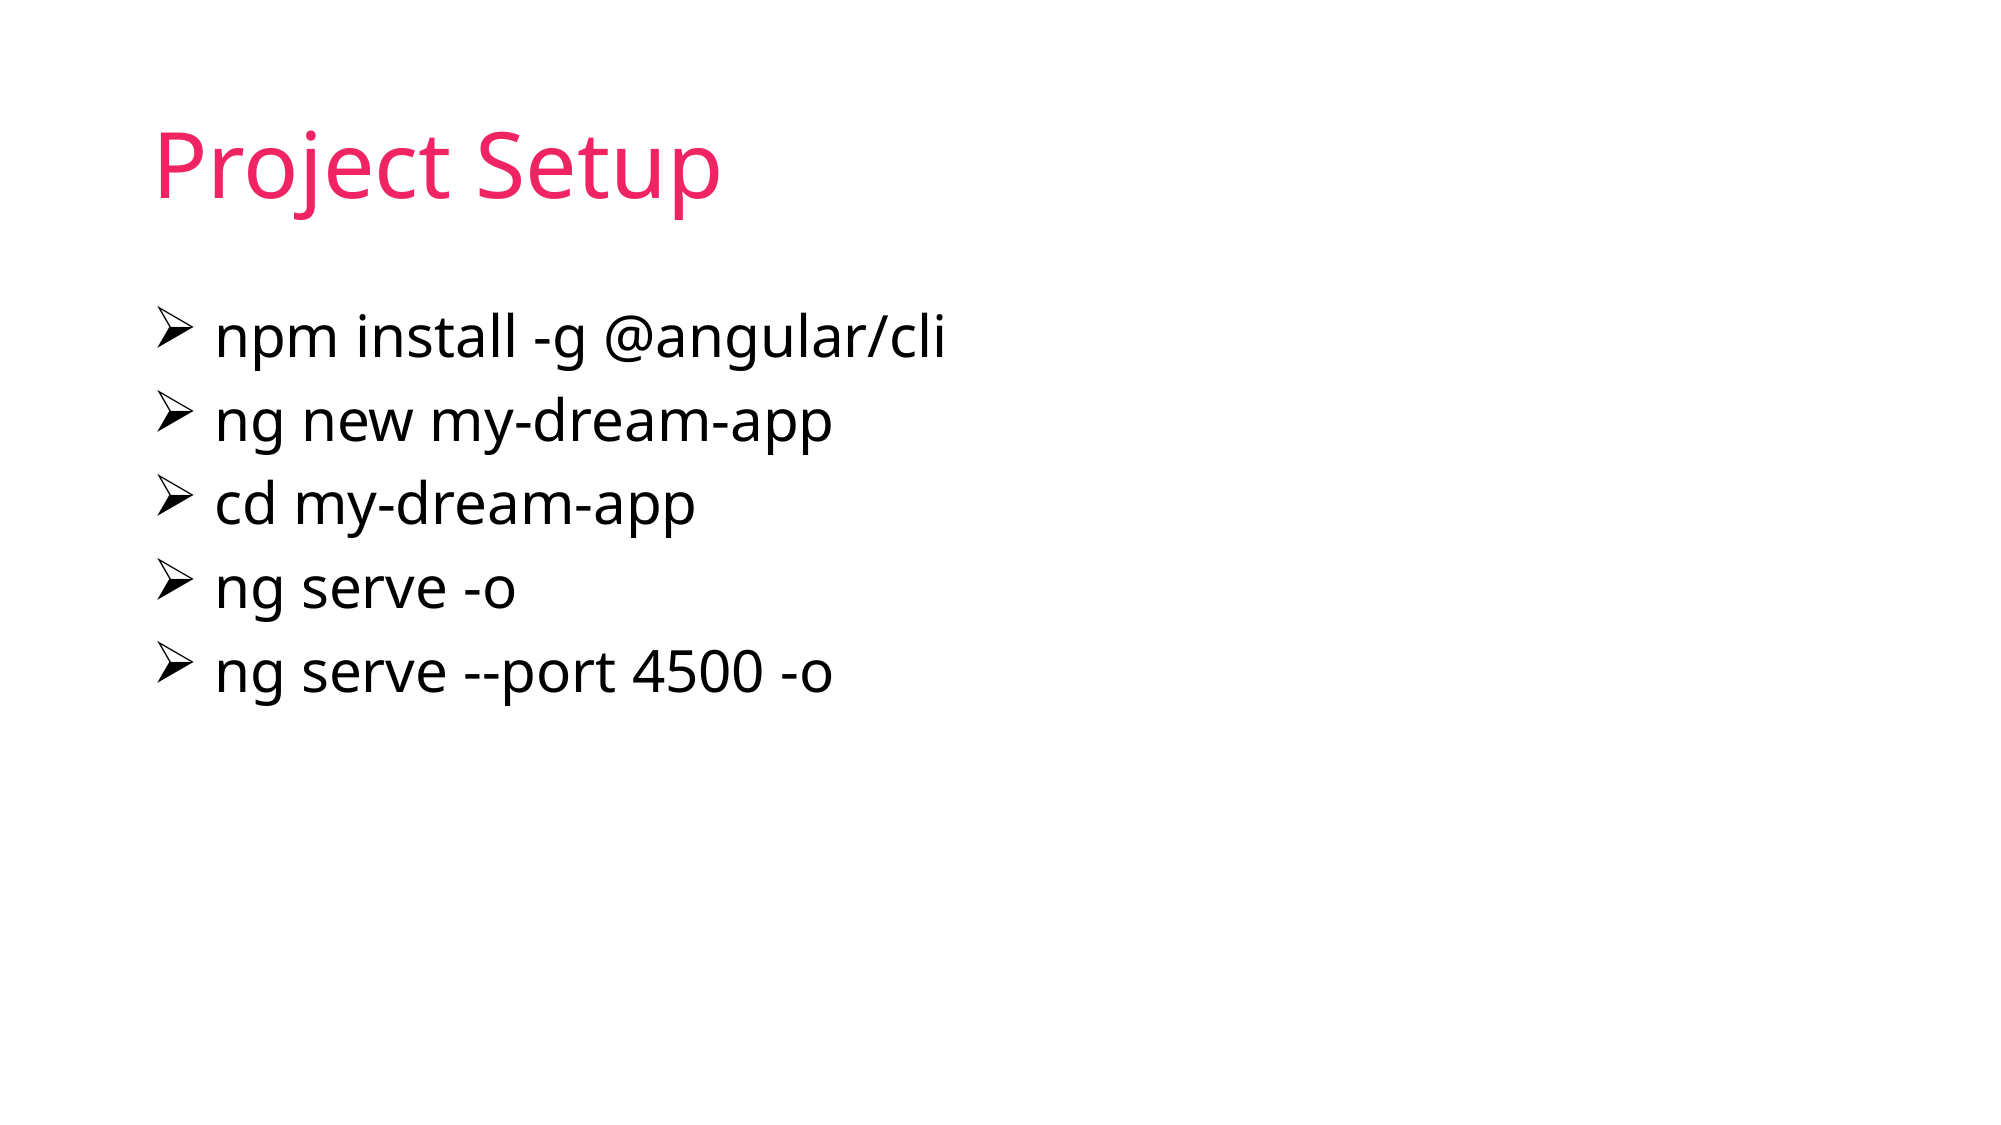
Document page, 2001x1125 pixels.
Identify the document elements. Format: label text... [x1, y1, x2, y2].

title Project Setup [137, 59, 1863, 278]
list npm install -g @angular/cli ng new my-dream-app cd my-dream-app ng serve -o ng serve --port 4500 -o [137, 299, 1863, 1014]
